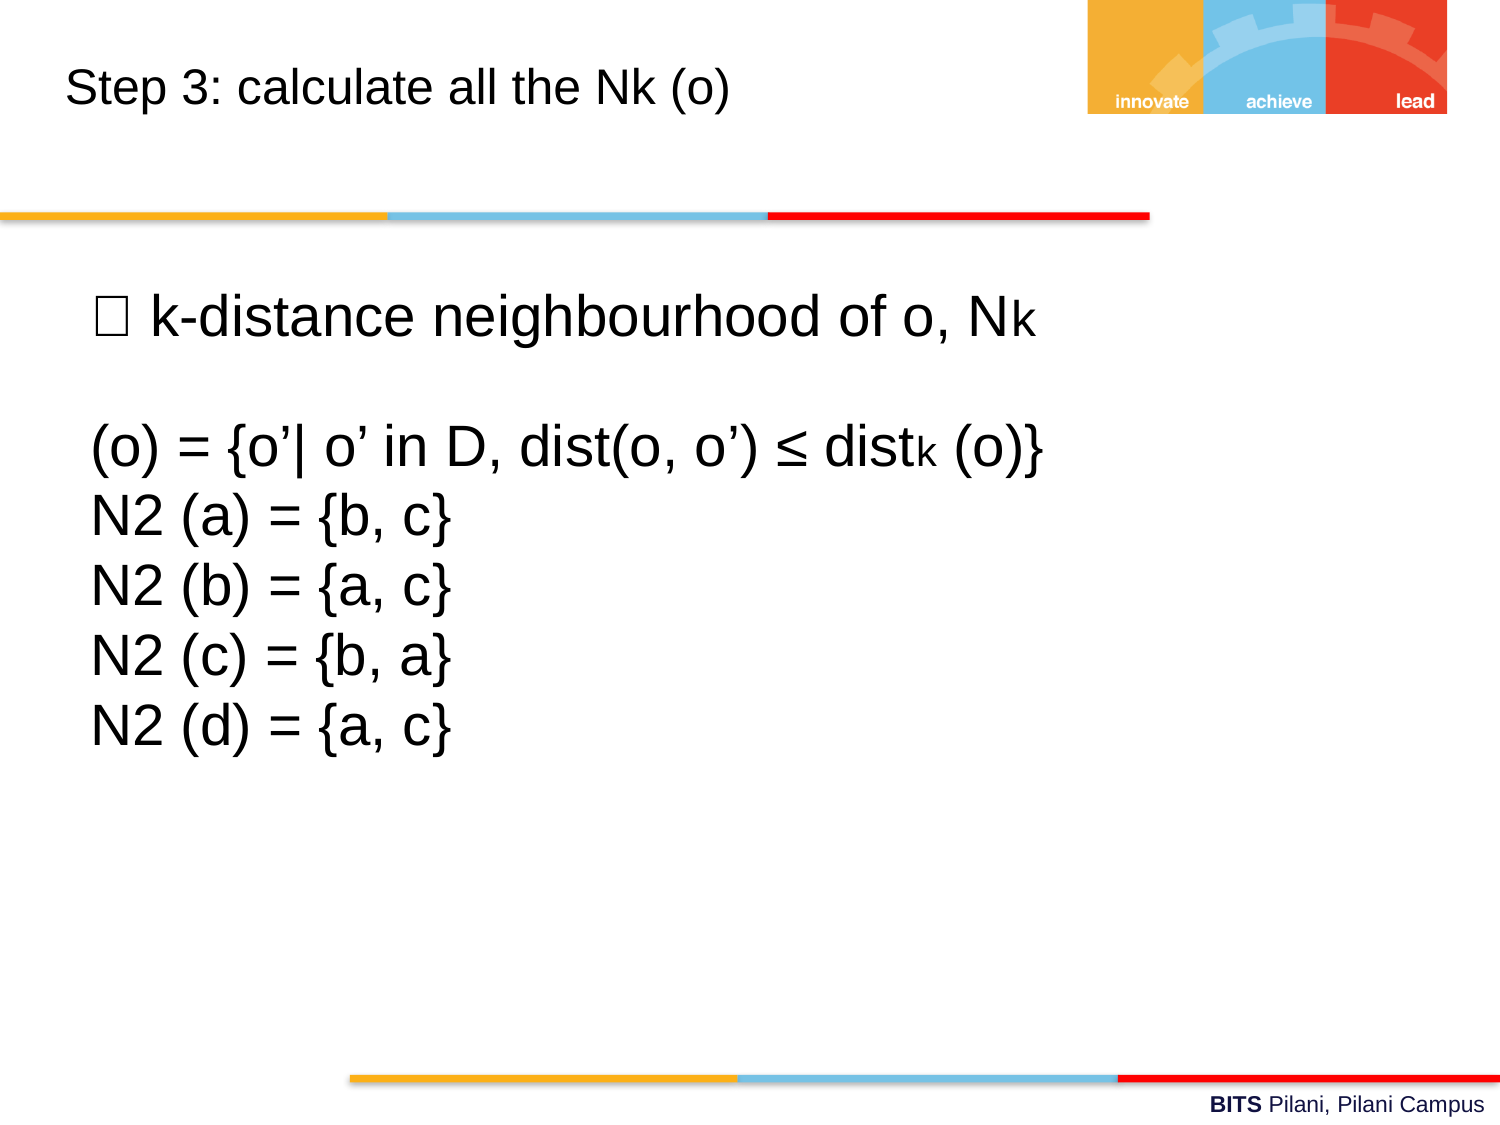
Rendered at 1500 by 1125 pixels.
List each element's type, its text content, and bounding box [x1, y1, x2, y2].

text_box  k-distance neighbourhood of o, Nk (o) = {o’| o’ in D, dist(o, o’) ≤ distk (o)} N2 (a) = {b, c} N2 (b) = {a, c} N2 (c) = {b, a} N2 (d) = {a, c} [89, 277, 1440, 1020]
picture [1087, 0, 1448, 114]
text_box Step 3: calculate all the Nk (o) [64, 45, 1069, 185]
